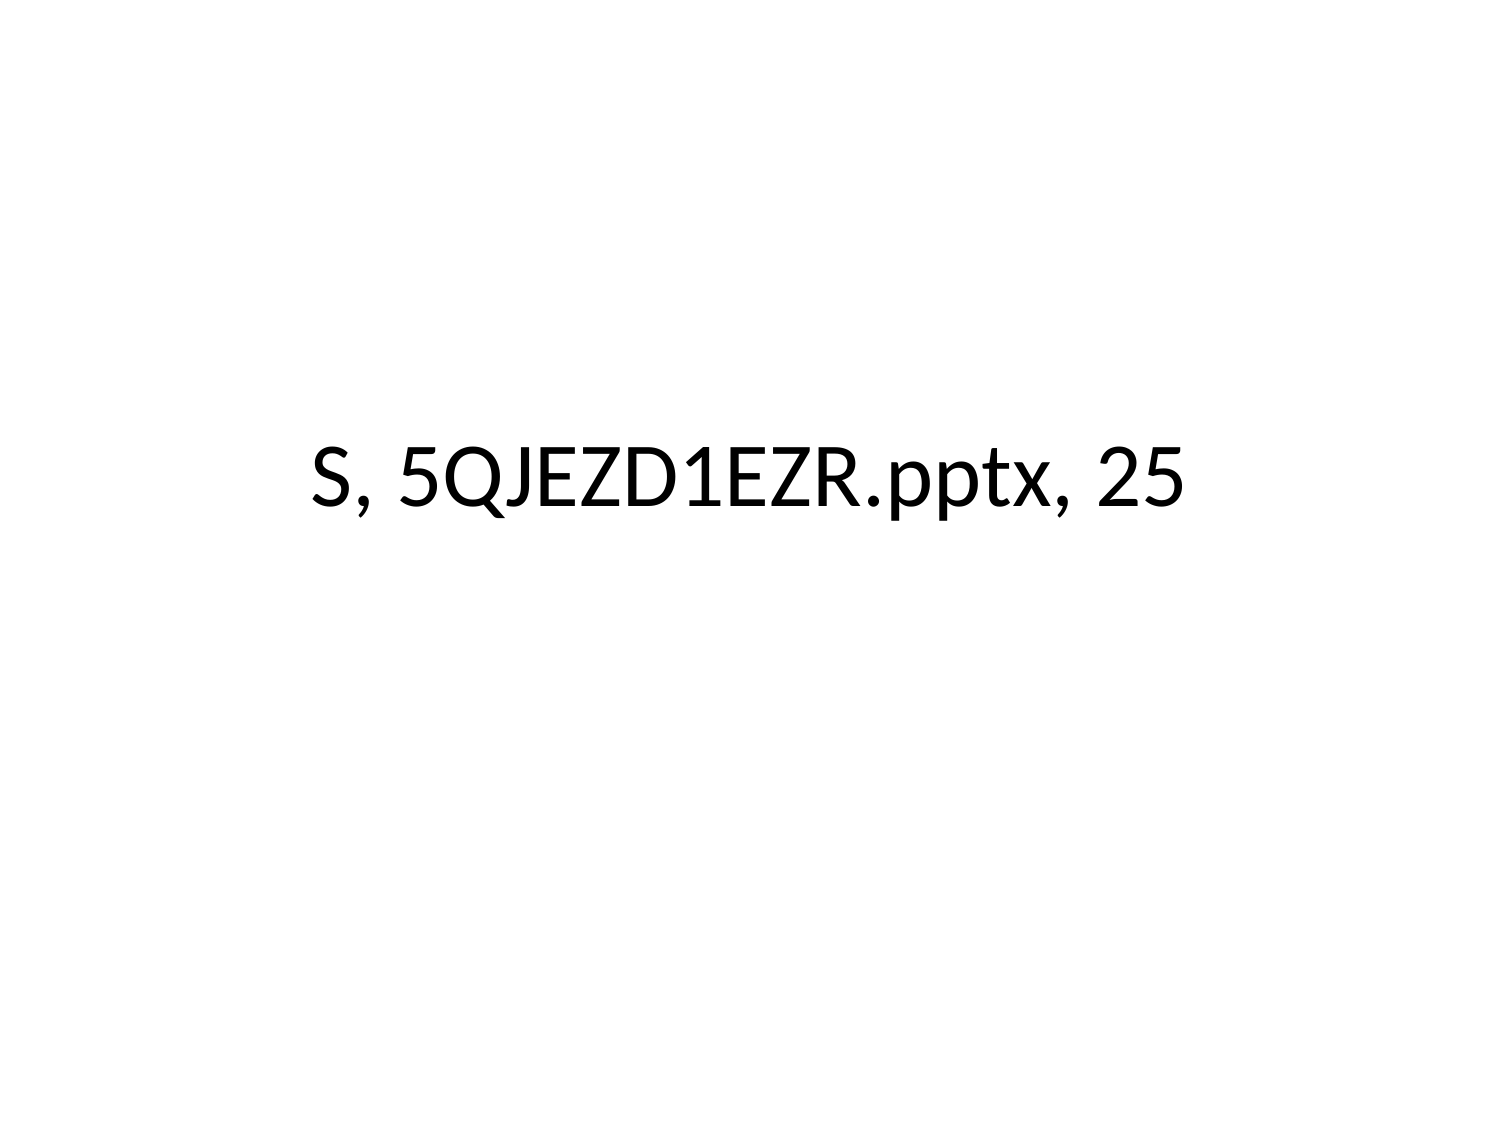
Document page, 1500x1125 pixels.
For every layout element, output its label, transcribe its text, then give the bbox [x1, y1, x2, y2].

title S, 5QJEZD1EZR.pptx, 25 [112, 349, 1388, 591]
